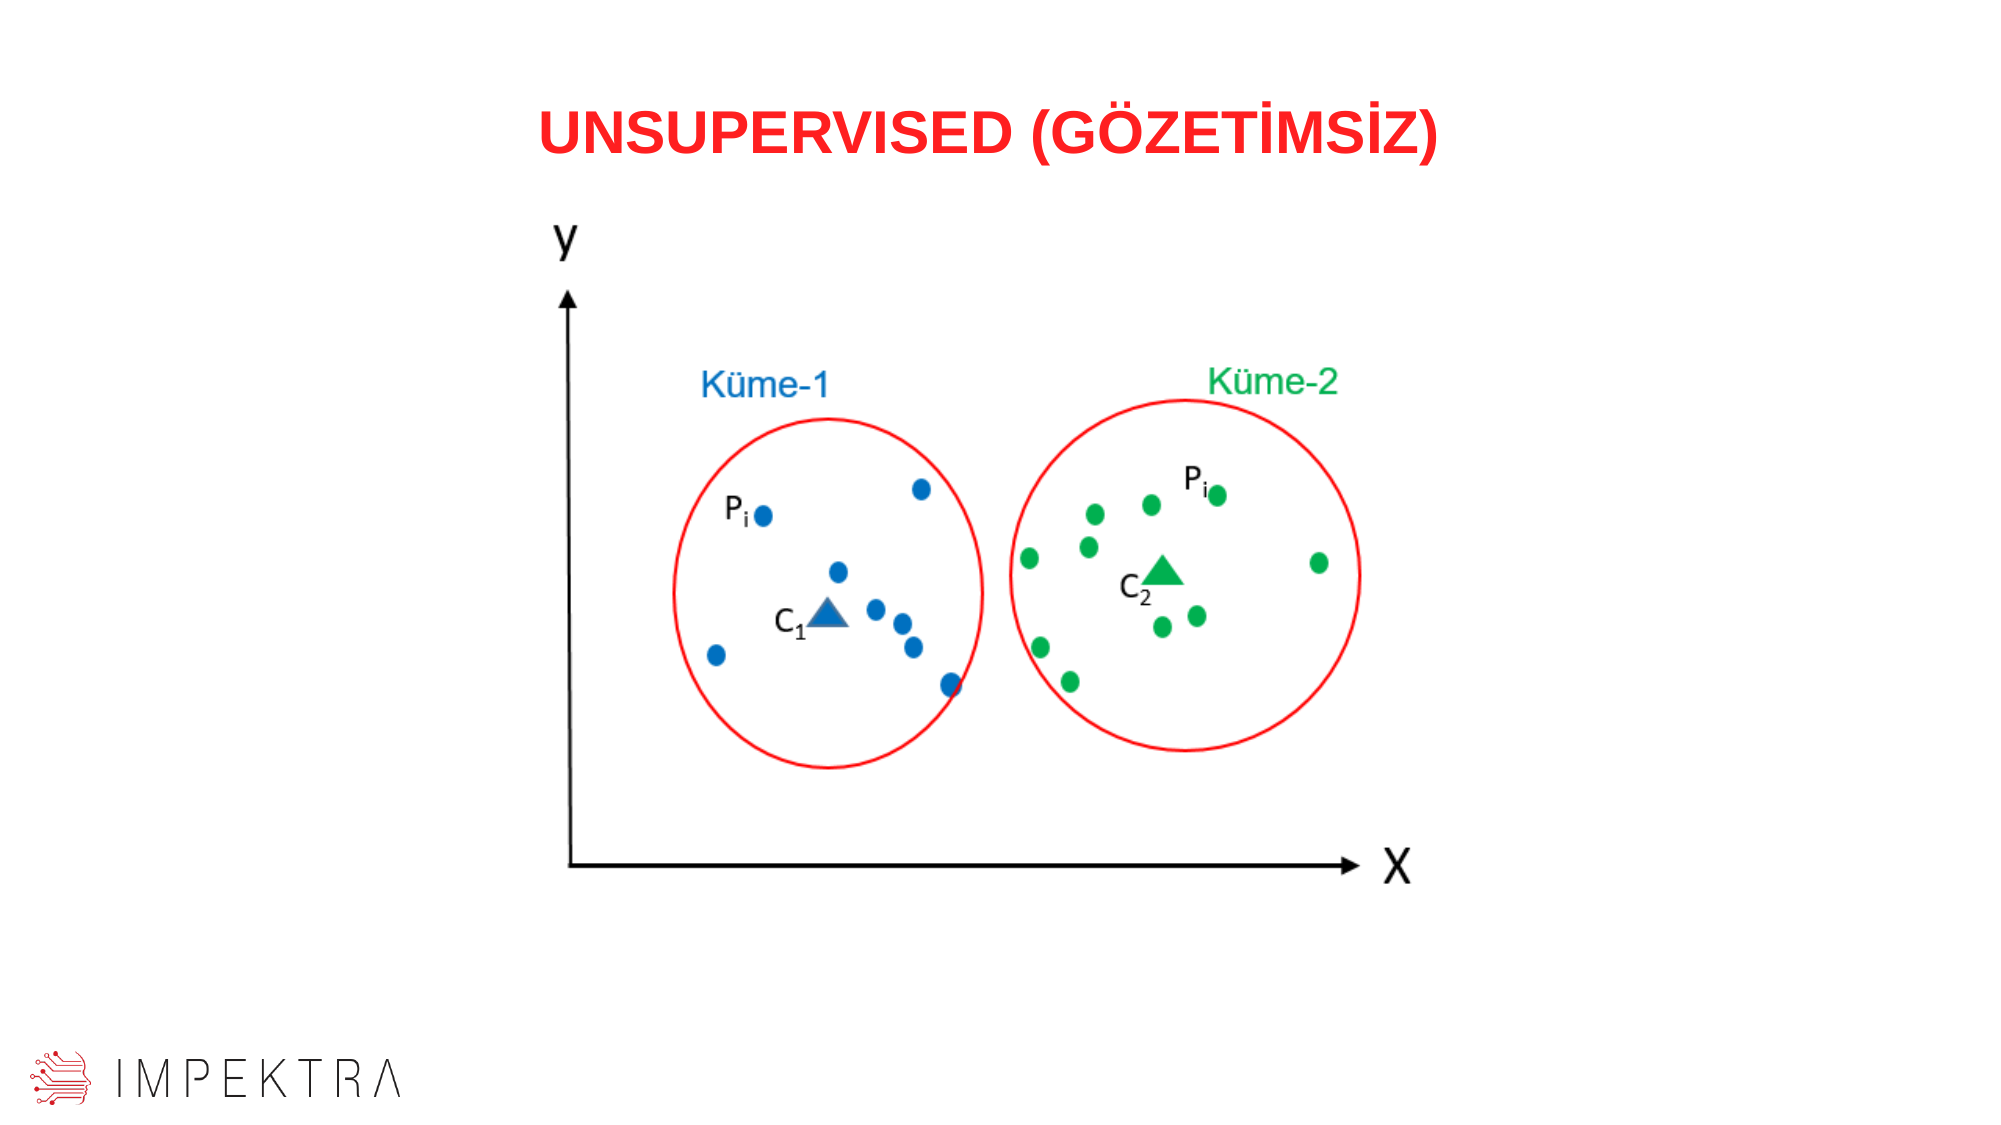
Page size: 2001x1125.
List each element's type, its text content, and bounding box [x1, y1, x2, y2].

text_box UNSUPERVISED (GÖZETİMSİZ) [298, 93, 1681, 174]
picture [535, 202, 1465, 923]
picture [30, 1051, 400, 1105]
